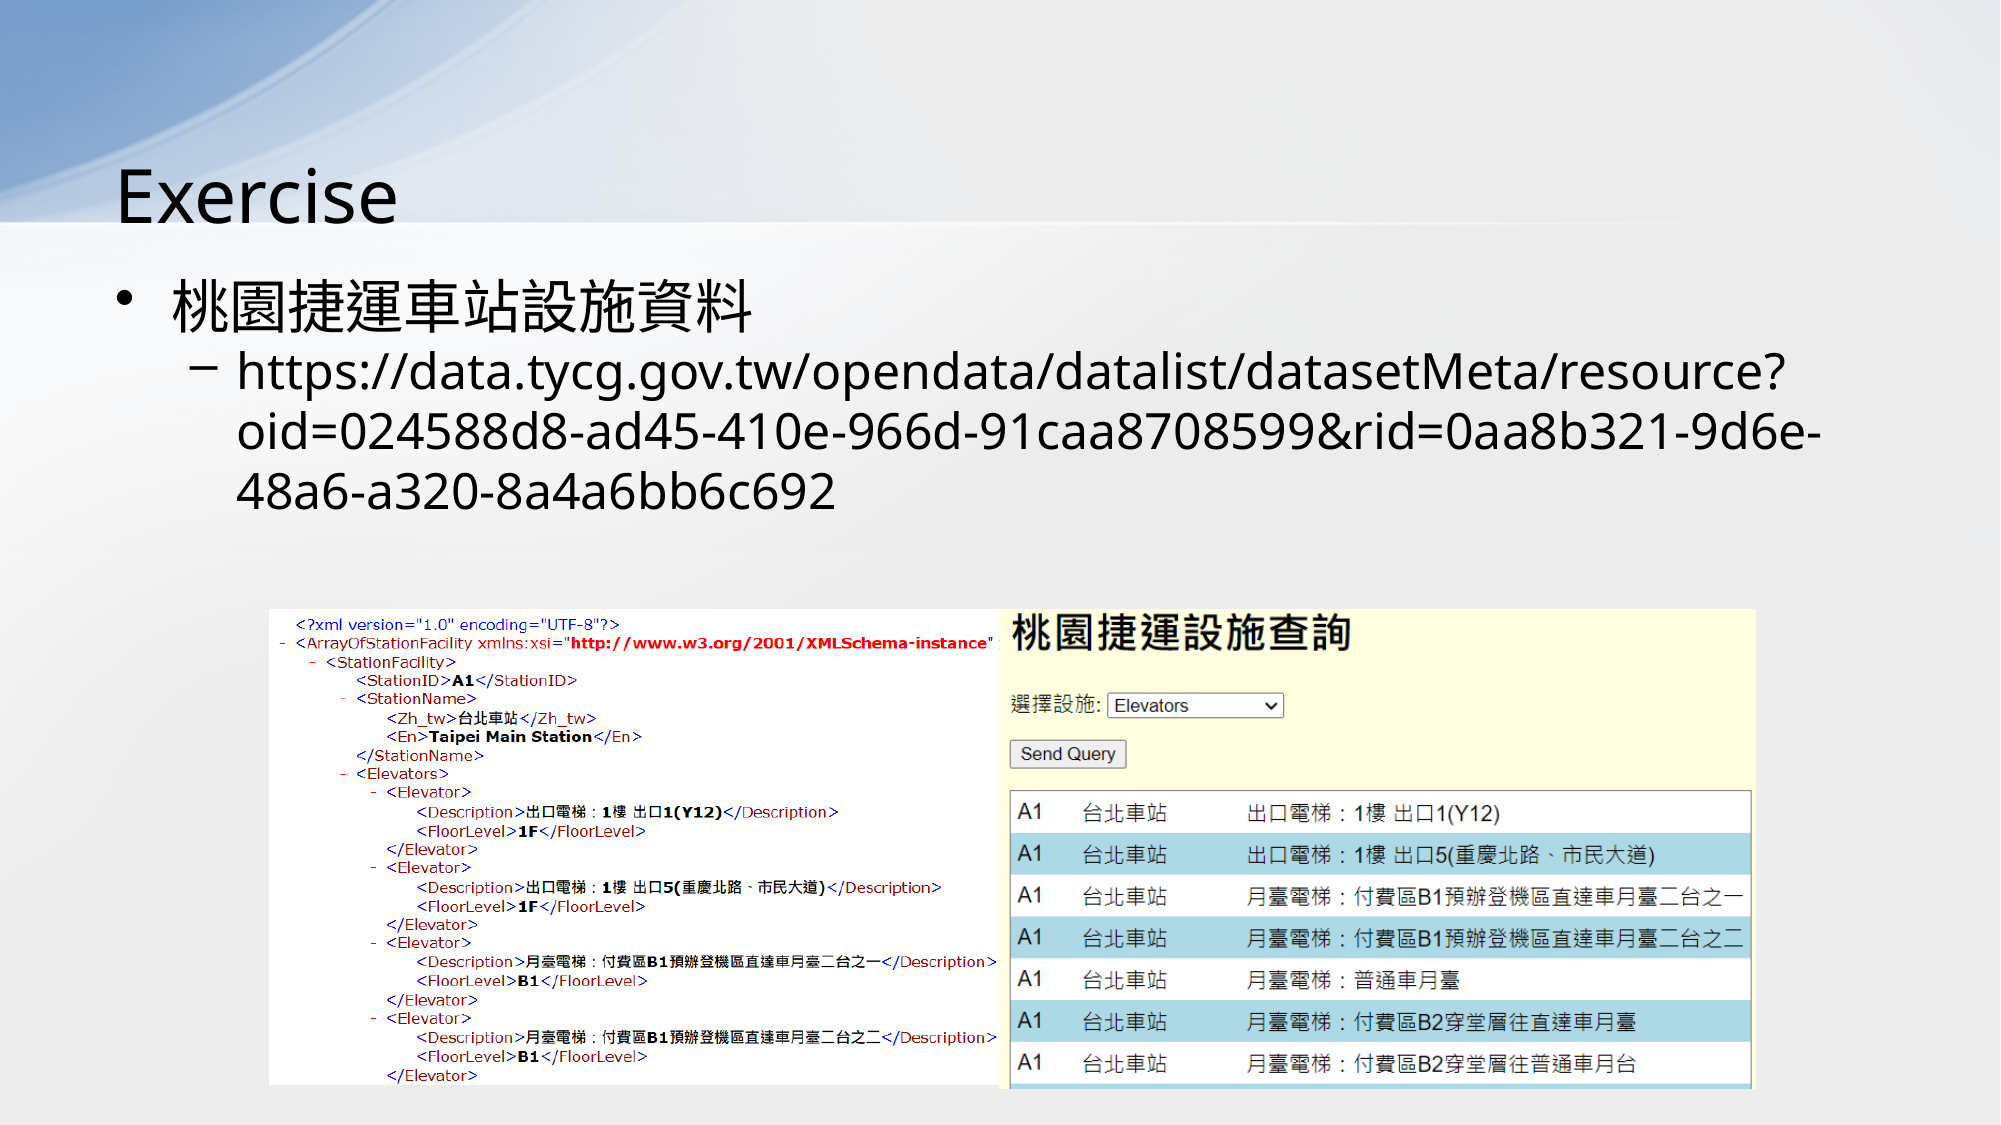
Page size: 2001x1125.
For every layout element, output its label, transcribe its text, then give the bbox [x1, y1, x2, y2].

list 桃園捷運車站設施資料 https://data.tycg.gov.tw/opendata/datalist/datasetMeta/resource?oid=024588d8-ad45-410e-966d-91caa8708599&rid=0aa8b321-9d6e-48a6-a320-8a4a6bb6c692 [99, 262, 1900, 1005]
slide_number 36 [1433, 1024, 1900, 1103]
title Exercise [99, 58, 1900, 247]
picture [0, 0, 2000, 1125]
